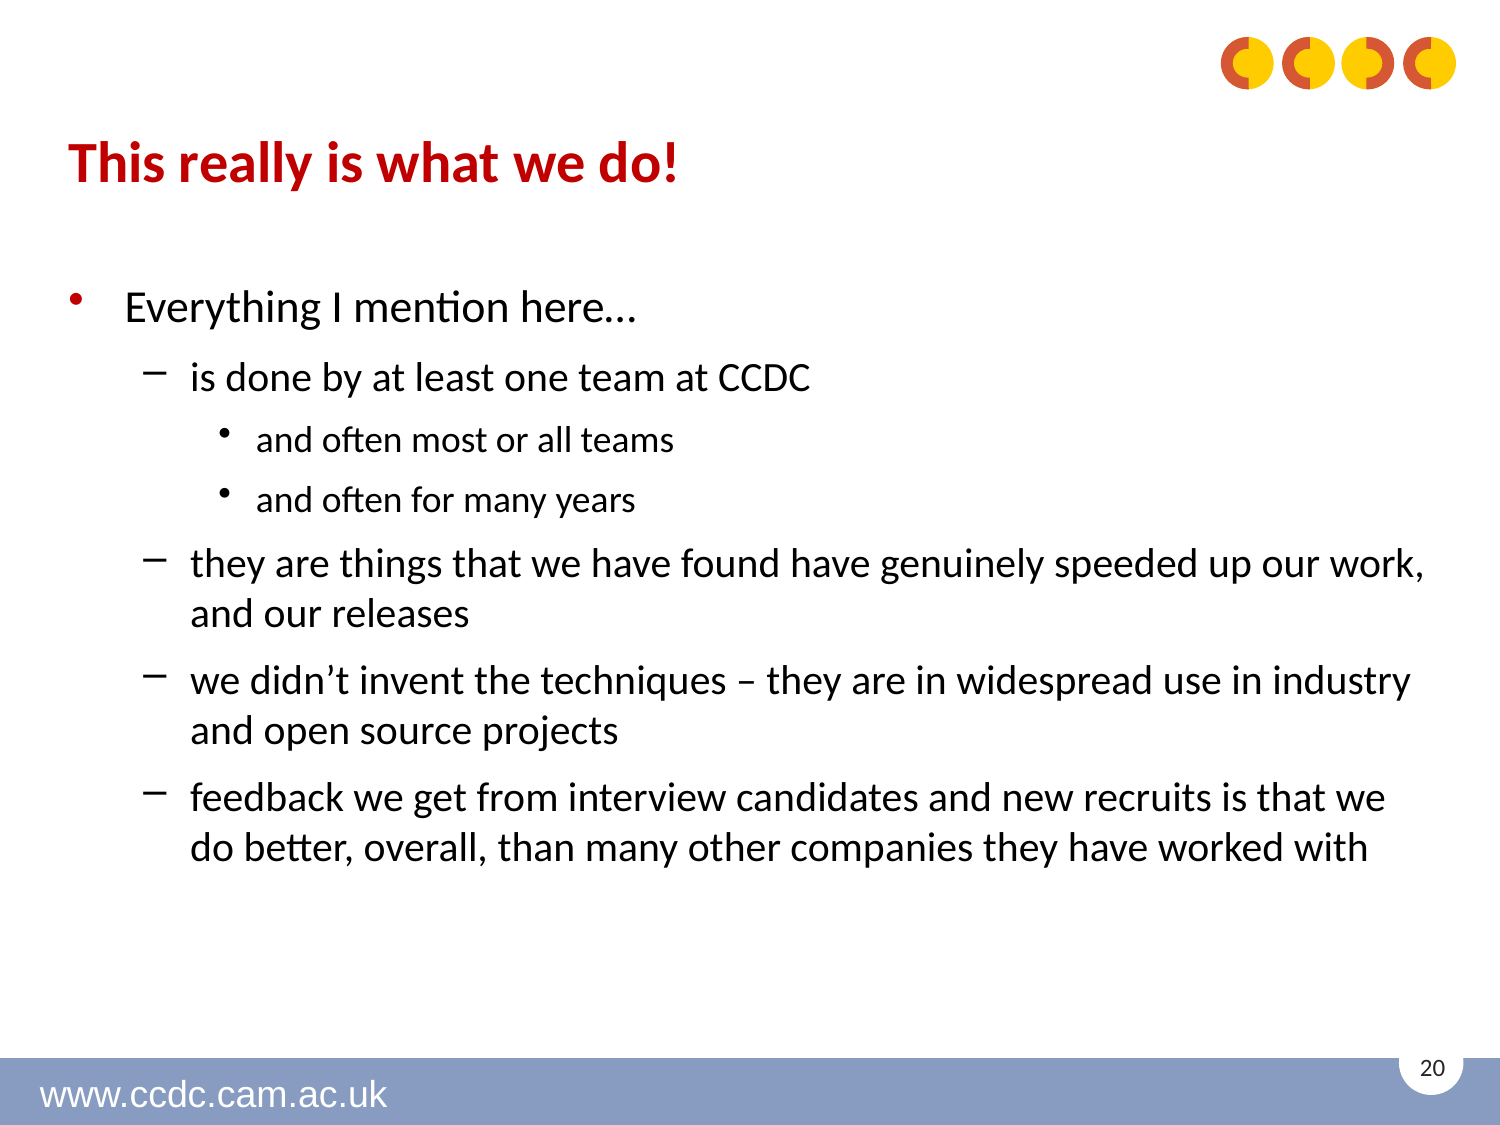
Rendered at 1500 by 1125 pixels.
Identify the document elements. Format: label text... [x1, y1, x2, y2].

title This really is what we do! [52, 62, 1448, 256]
list Everything I mention here… is done by at least one team at CCDC and often most or all teams and often for many years they are things that we have found have genuinely speeded up our work, and our releases we didn’t invent the techniques – they are in widespread use in industry and open source projects feedback we get from interview candidates and new recruits is that we do better, overall, than many other companies they have worked with [52, 269, 1448, 1020]
